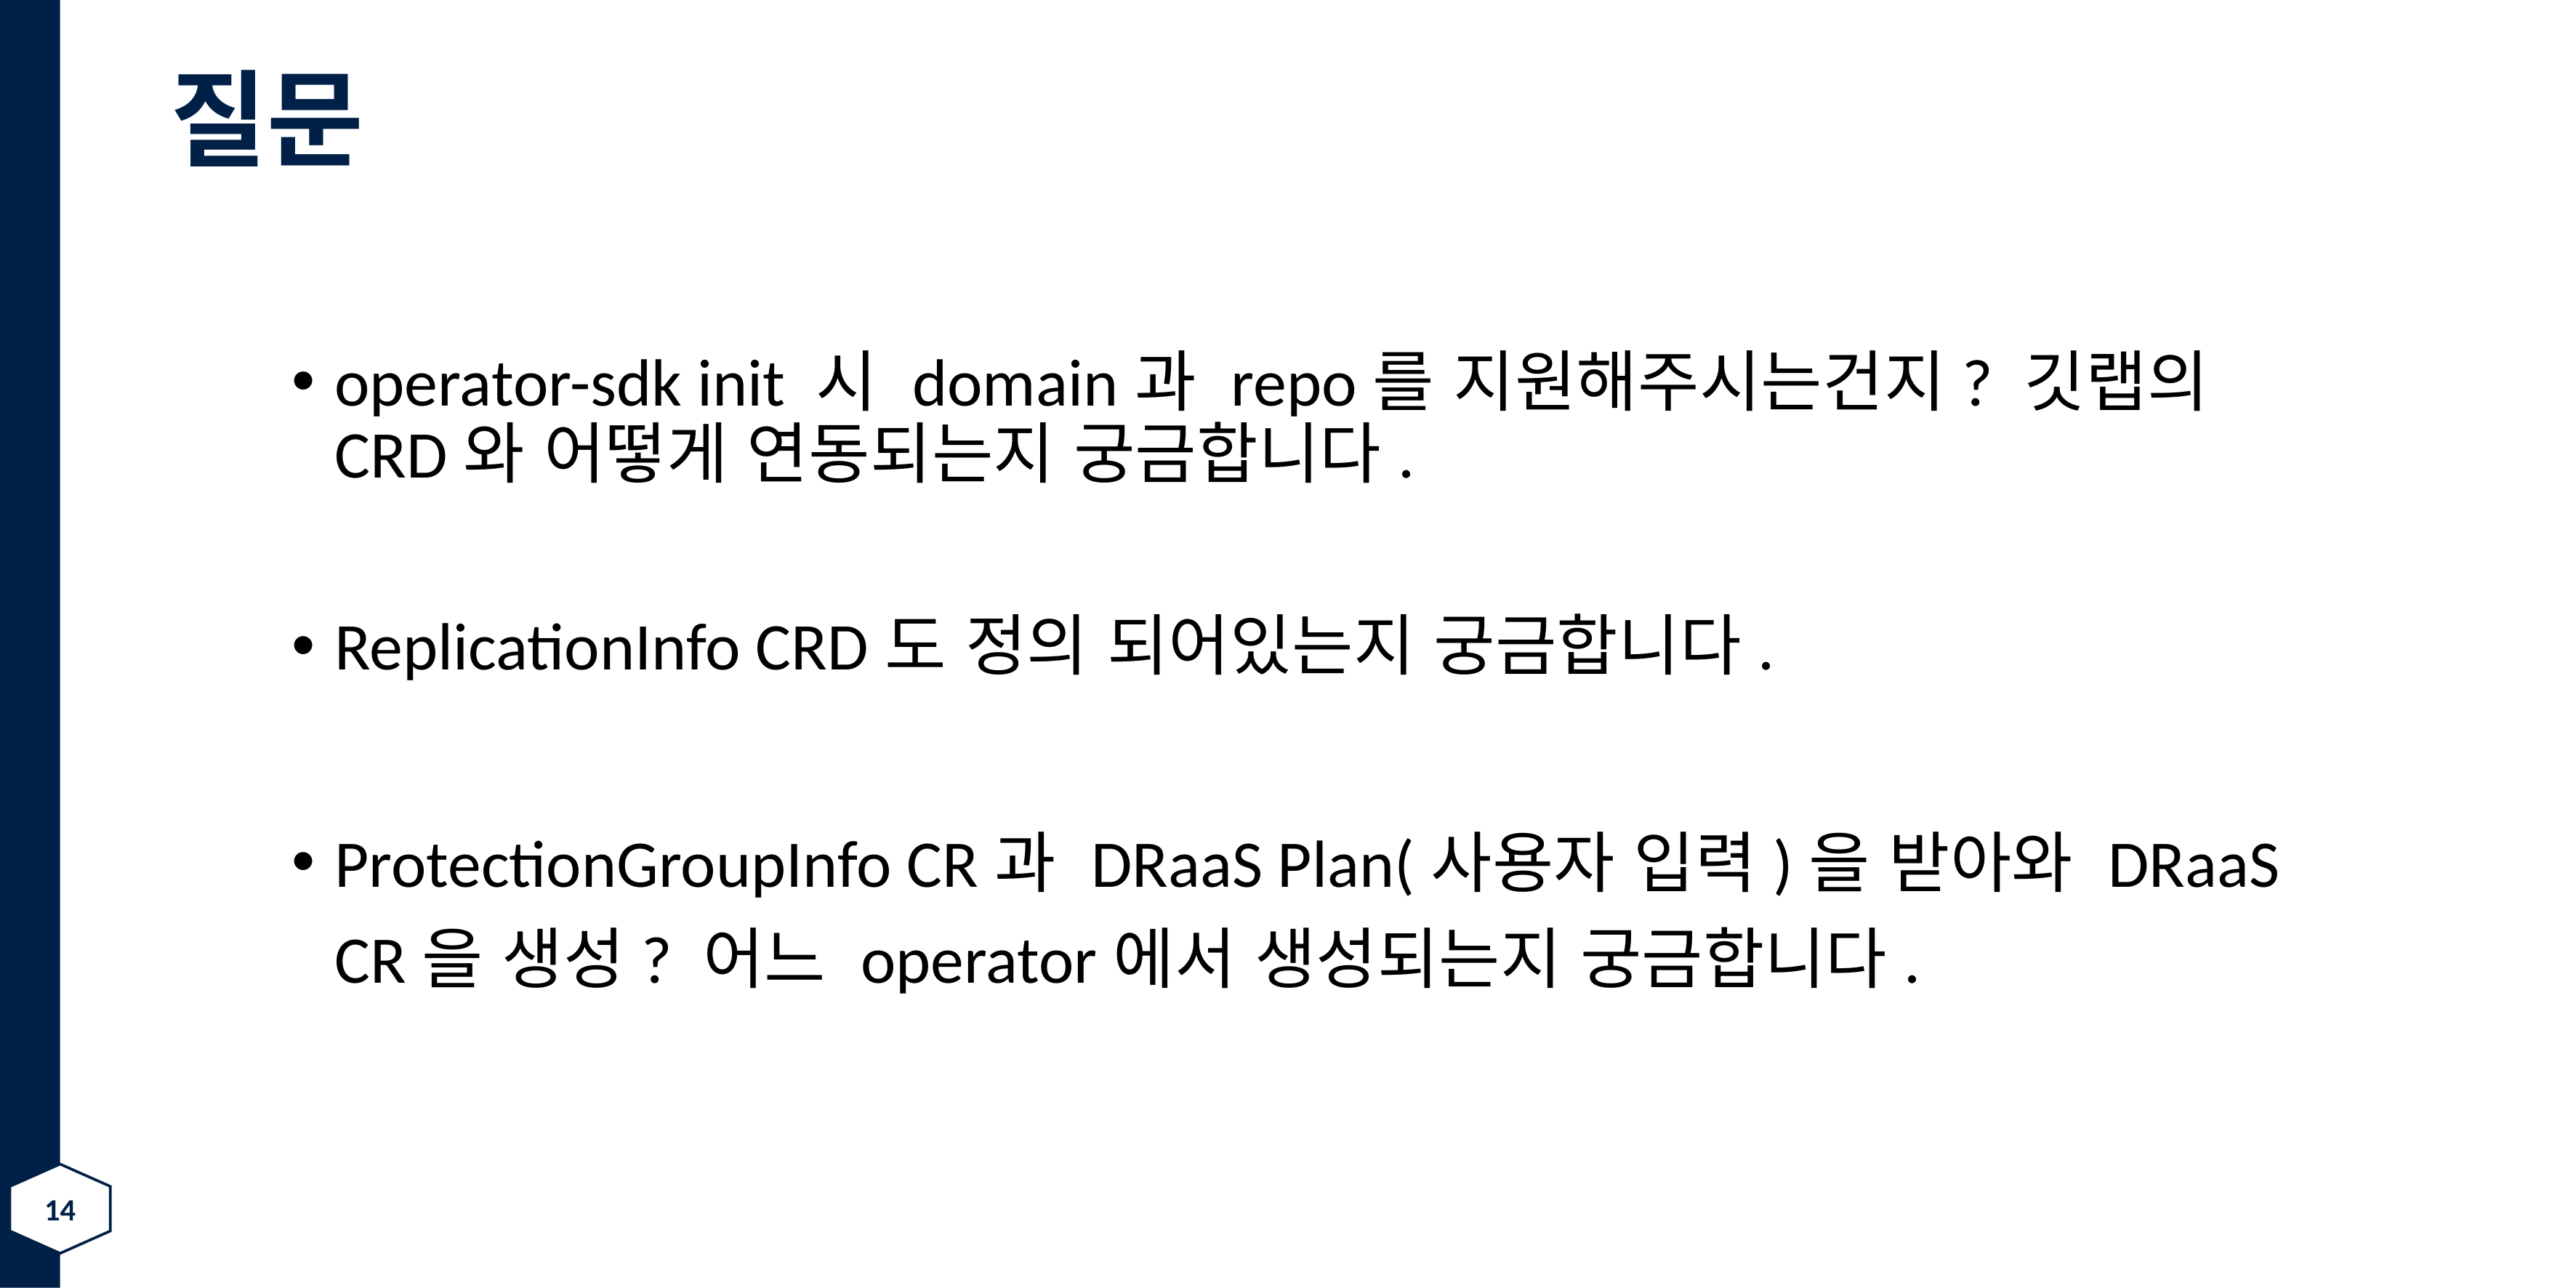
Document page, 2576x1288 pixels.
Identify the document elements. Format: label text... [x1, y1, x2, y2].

title 질문 [159, 0, 2381, 249]
list operator-sdk init 시 domain과 repo를 지원해주시는건지? 깃랩의 CRD와 어떻게 연동되는지 궁금합니다. ReplicationInfo CRD도 정의 되어있는지 궁금합니다. ProtectionGroupInfo CR과 DRaaS Plan(사용자 입력)을 받아와 DRaaS CR을 생성? 어느 operator에서 생성되는지 궁금합니다. [281, 342, 2295, 1037]
